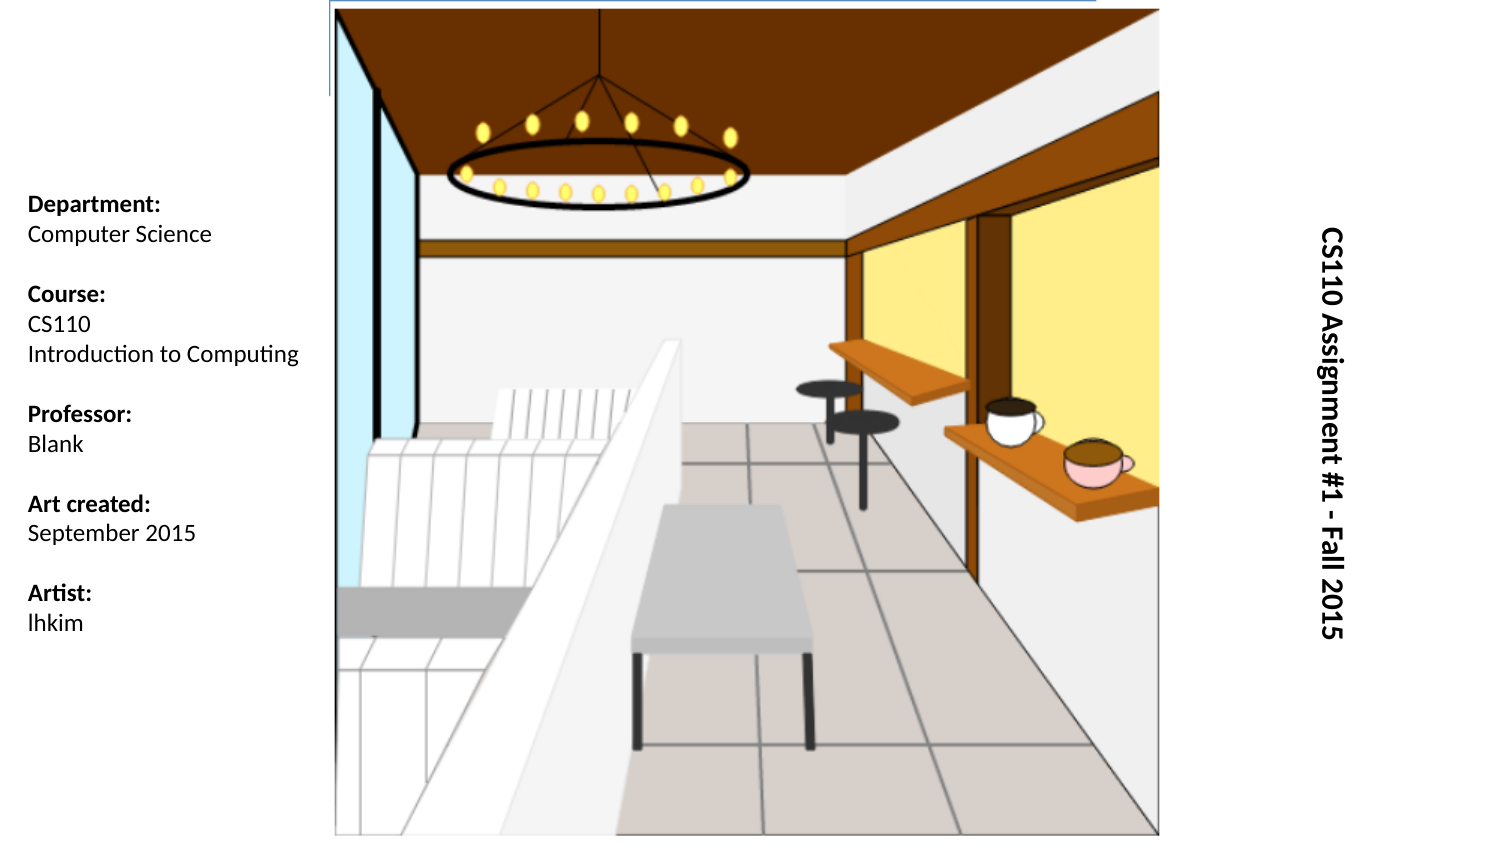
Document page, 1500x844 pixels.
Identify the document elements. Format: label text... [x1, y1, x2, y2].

text_box CS110 Assignment #1 - Fall 2015 [1288, 89, 1380, 780]
text_box Department: Computer Science Course: CS110 Introduction to Computing Professor: Blank Art created: September 2015 Artist: lhkim [13, 180, 315, 644]
picture [328, 0, 1173, 844]
